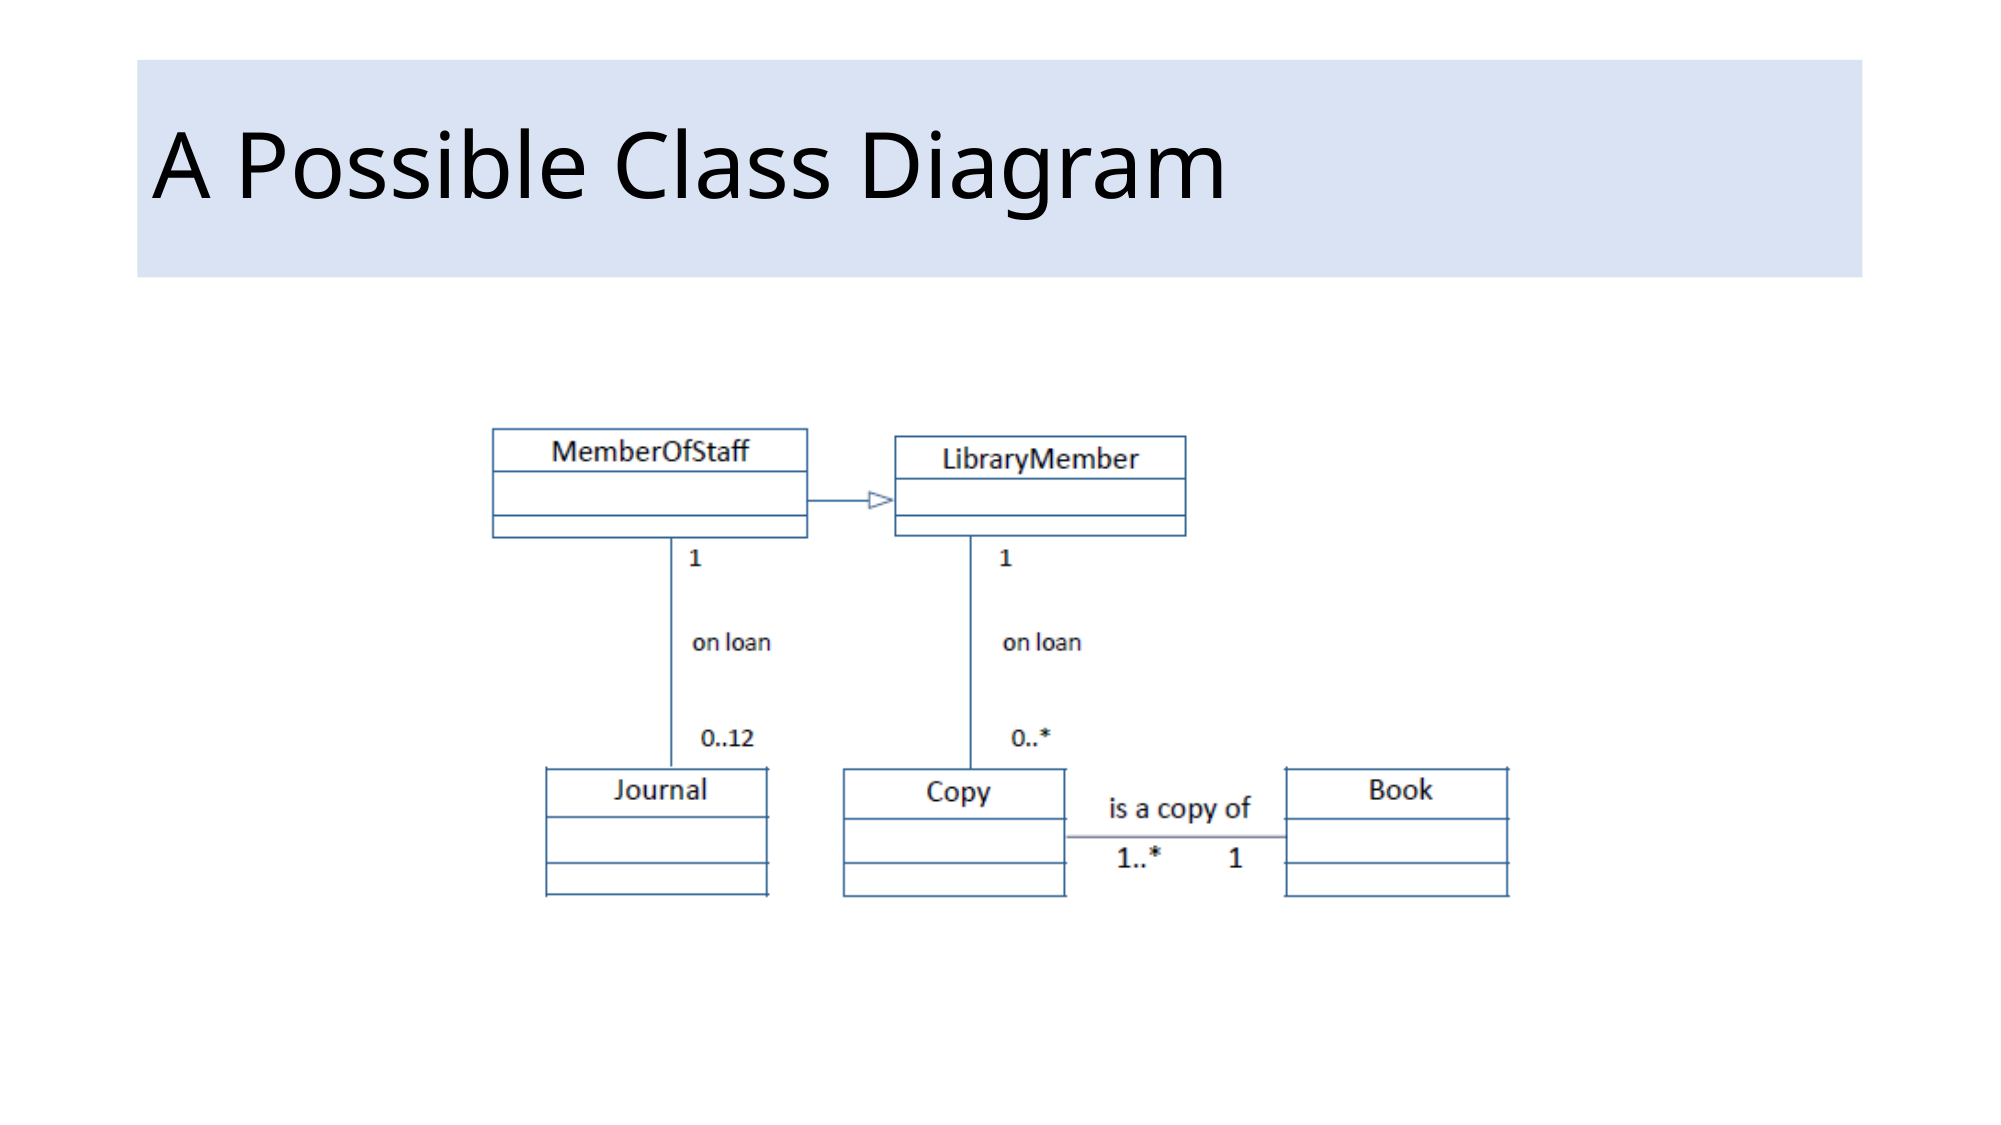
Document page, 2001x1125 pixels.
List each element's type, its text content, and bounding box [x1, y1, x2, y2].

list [476, 401, 1524, 912]
title A Possible Class Diagram [137, 59, 1863, 278]
